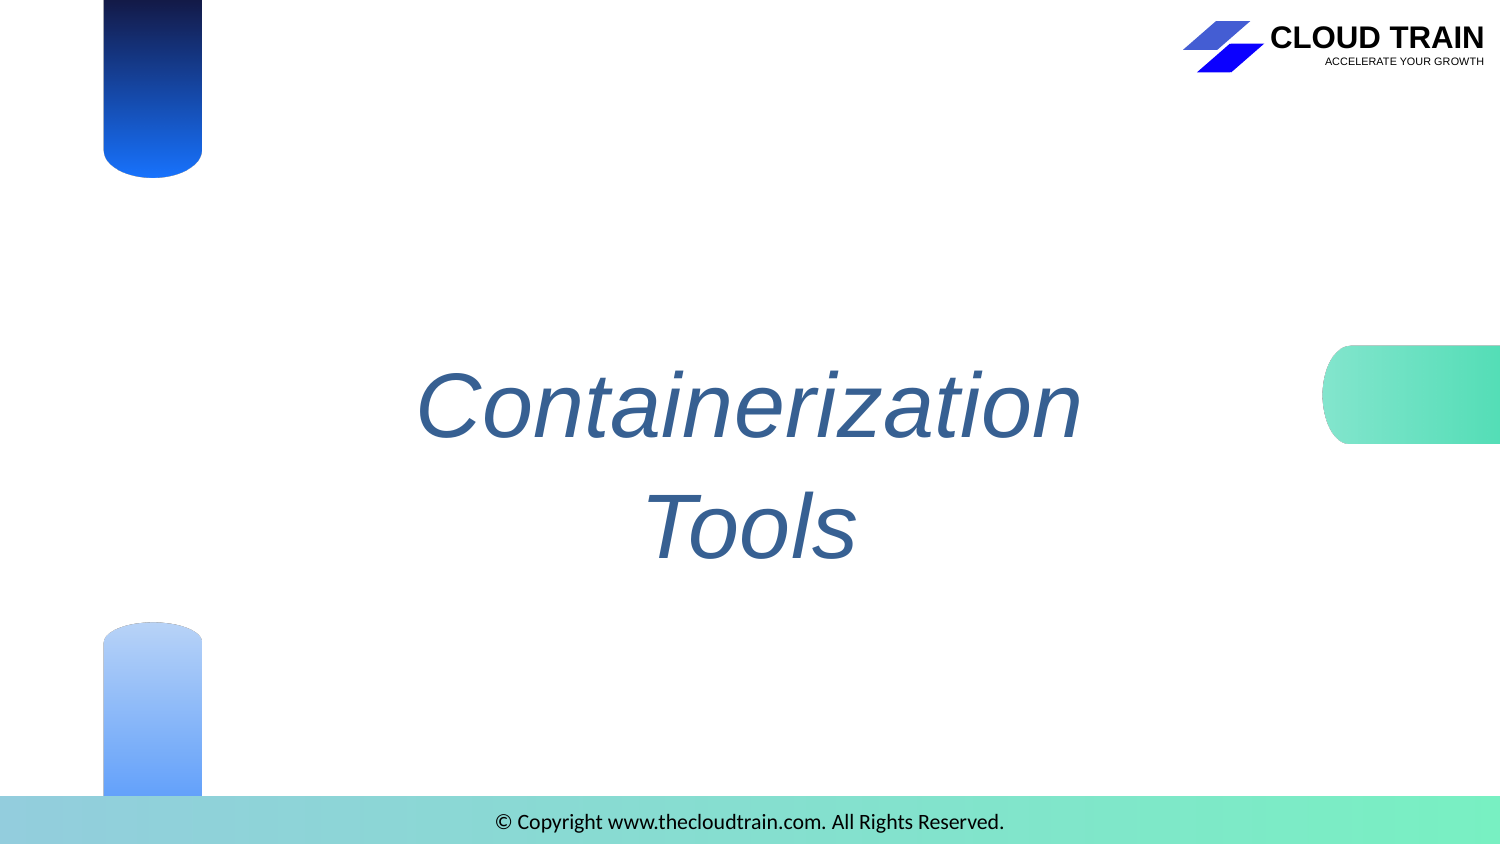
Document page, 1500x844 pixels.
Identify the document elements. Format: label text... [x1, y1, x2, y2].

title Containerization Tools [340, 318, 1160, 577]
picture [103, 0, 202, 178]
picture [1322, 345, 1500, 444]
picture [103, 622, 202, 797]
